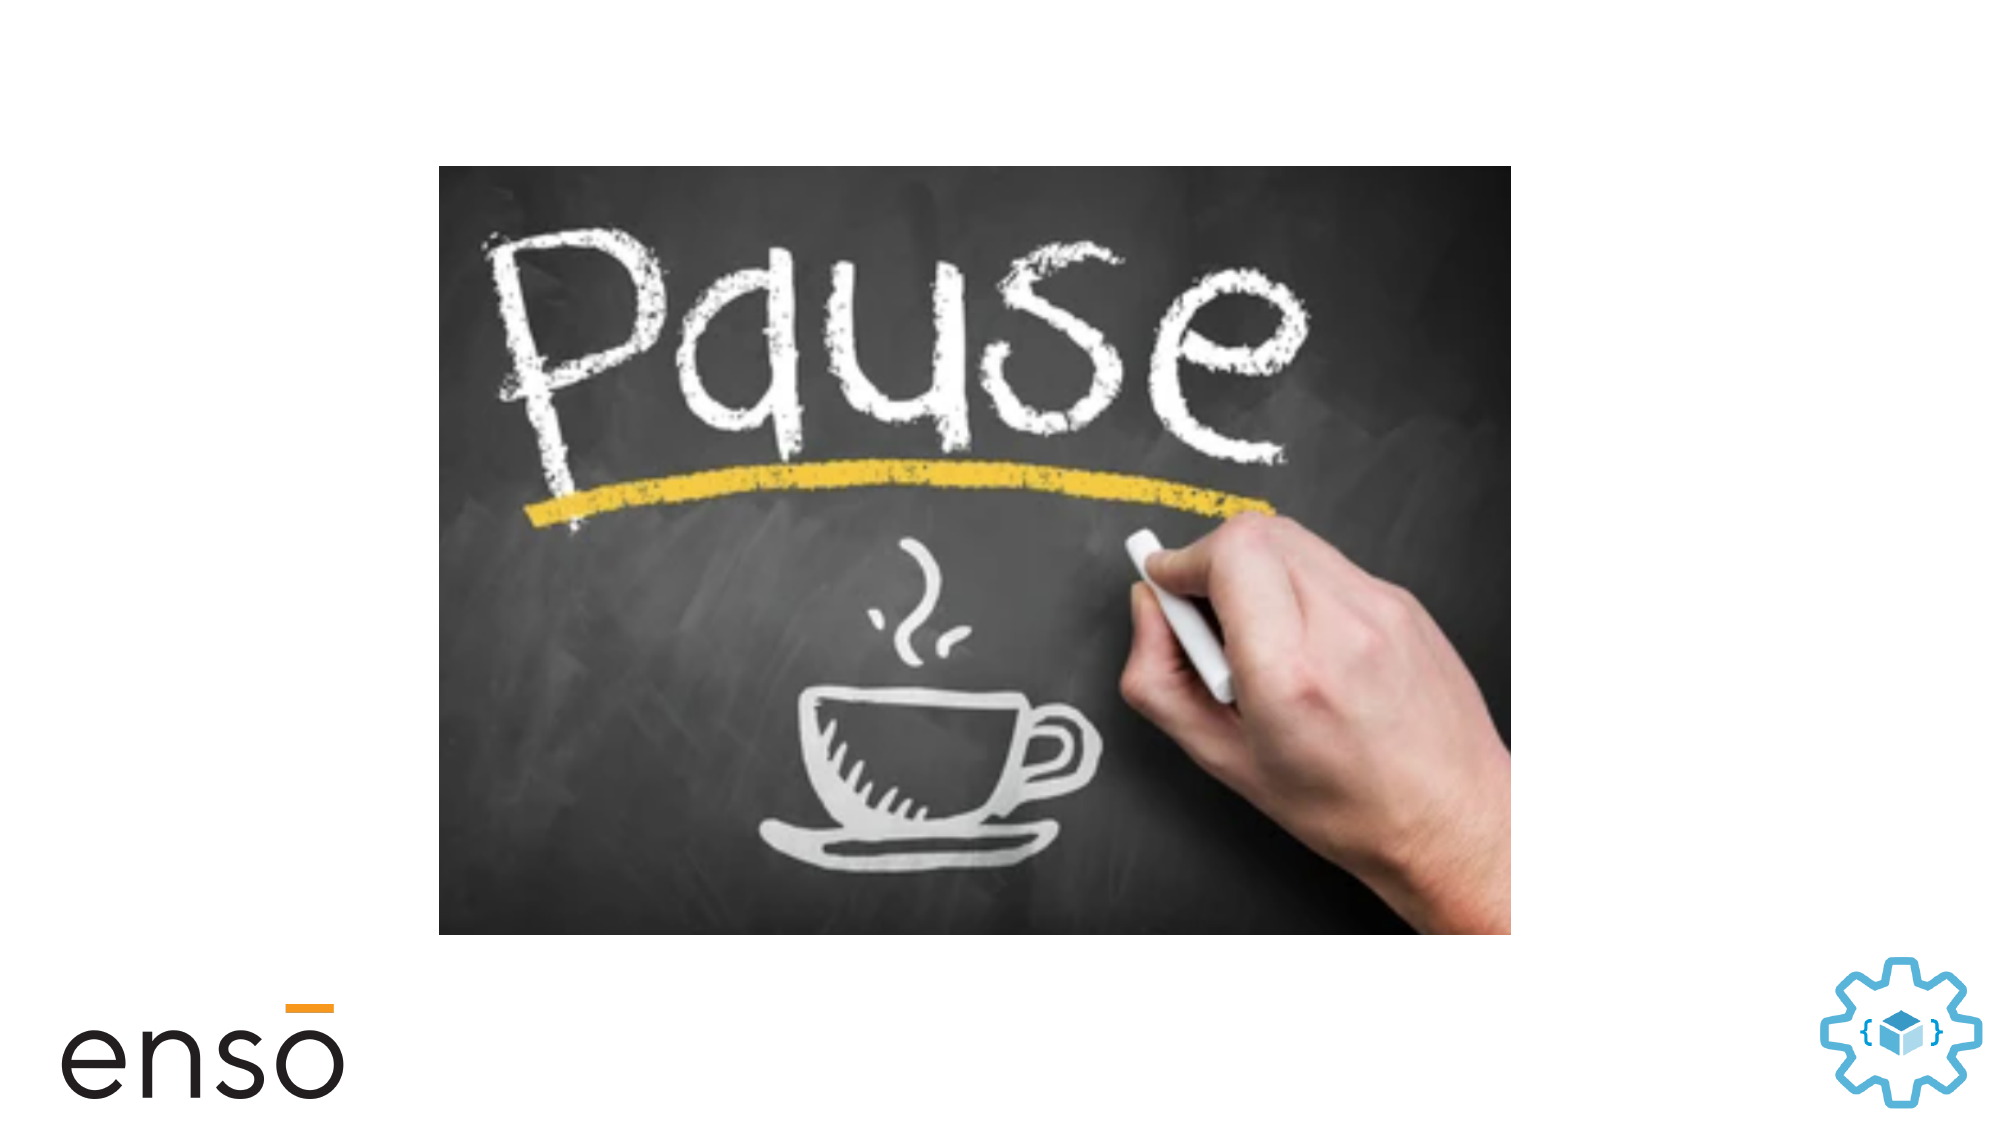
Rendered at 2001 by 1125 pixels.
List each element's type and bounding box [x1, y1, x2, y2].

picture [1802, 940, 2000, 1125]
picture [439, 166, 1511, 935]
picture [61, 1004, 344, 1099]
